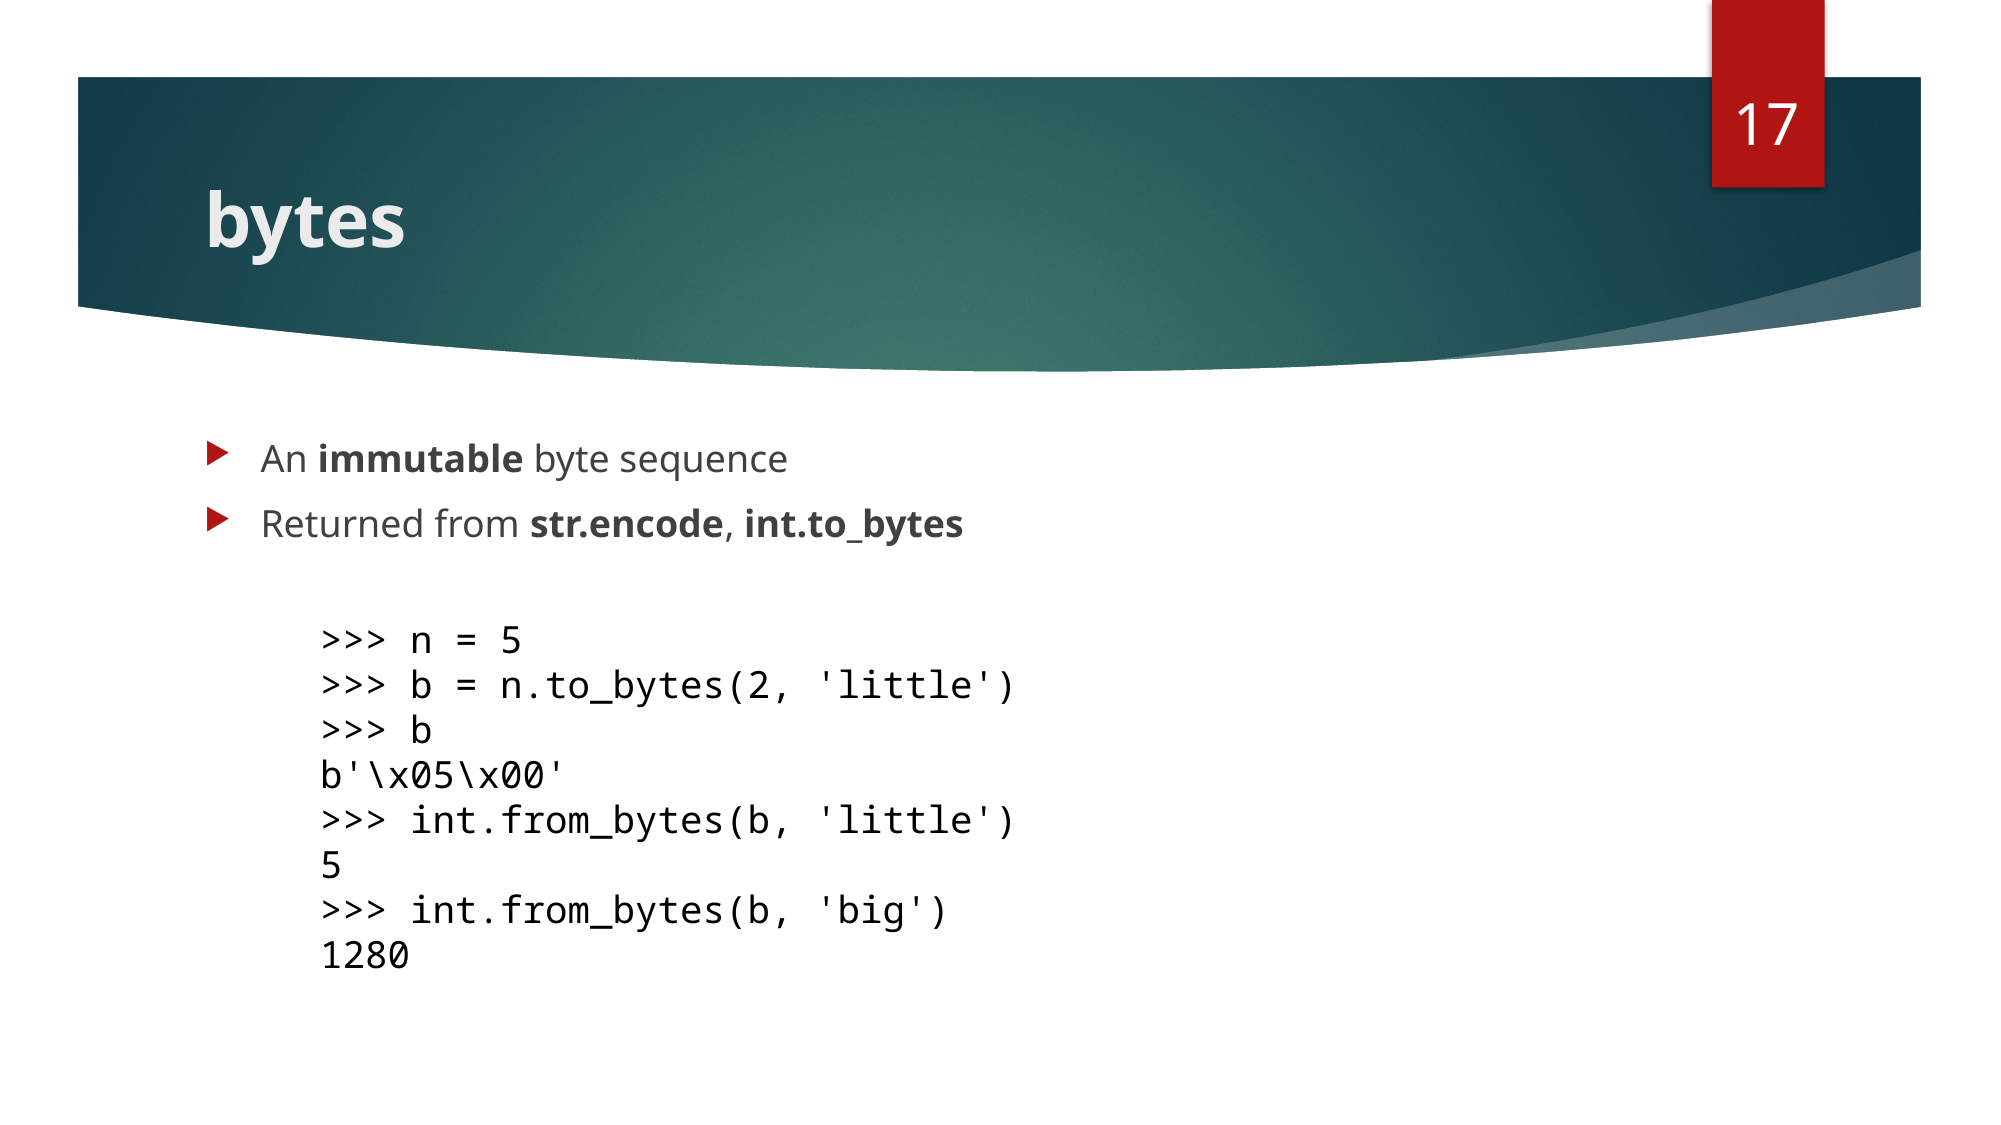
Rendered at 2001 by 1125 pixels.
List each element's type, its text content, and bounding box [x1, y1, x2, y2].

text_box >>> n = 5 >>> b = n.to_bytes(2, 'little') >>> b b'\x05\x00' >>> int.from_bytes(b, 'little') 5 >>> int.from_bytes(b, 'big') 1280 [305, 608, 1306, 984]
list An immutable byte sequence Returned from str.encode, int.to_bytes [189, 427, 1638, 988]
title bytes [189, 159, 1638, 276]
slide_number 17 [1698, 48, 1836, 175]
